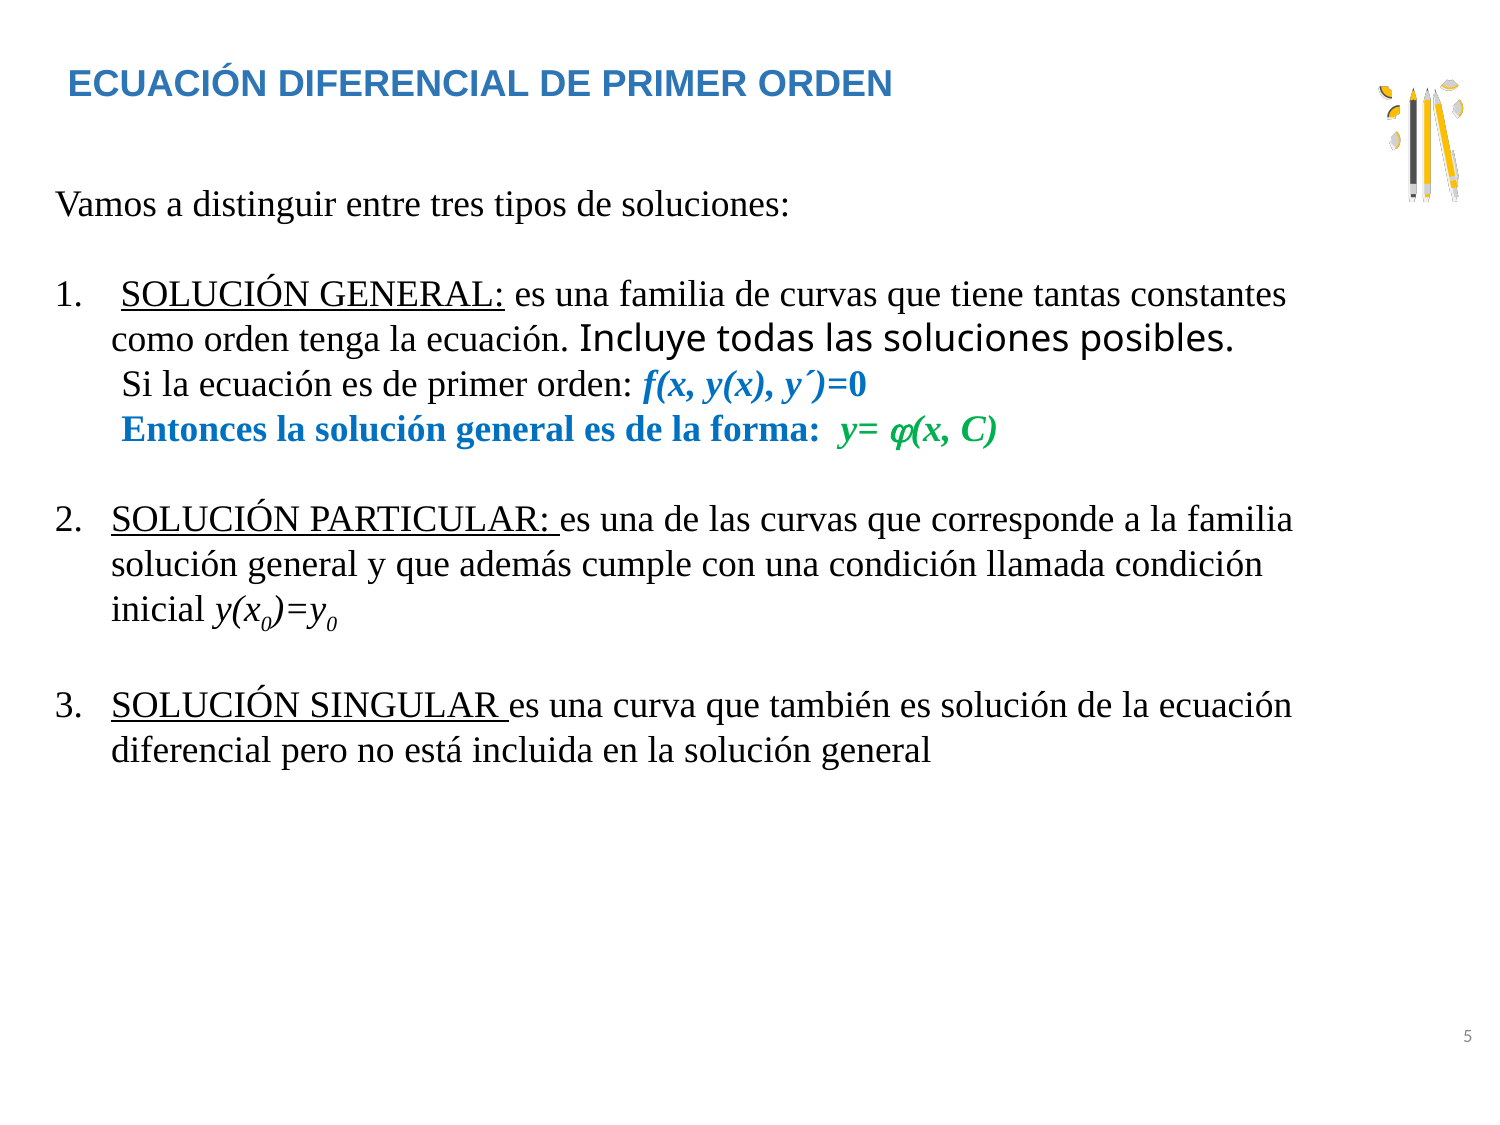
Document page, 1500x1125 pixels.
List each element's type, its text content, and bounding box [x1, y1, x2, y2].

picture [1335, 56, 1500, 225]
text_box Vamos a distinguir entre tres tipos de soluciones: SOLUCIÓN GENERAL: es una familia de curvas que tiene tantas constantes como orden tenga la ecuación. Incluye todas las soluciones posibles. Si la ecuación es de primer orden: f(x, y(x), y´)=0 Entonces la solución general es de la forma: y= (x, C) SOLUCIÓN PARTICULAR: es una de las curvas que corresponde a la familia solución general y que además cumple con una condición llamada condición inicial y(x0)=y0 SOLUCIÓN SINGULAR es una curva que también es solución de la ecuación diferencial pero no está incluida en la solución general [40, 171, 1340, 778]
slide_number 5 [1420, 999, 1488, 1071]
text_box ECUACIÓN DIFERENCIAL DE PRIMER ORDEN [53, 51, 1317, 112]
